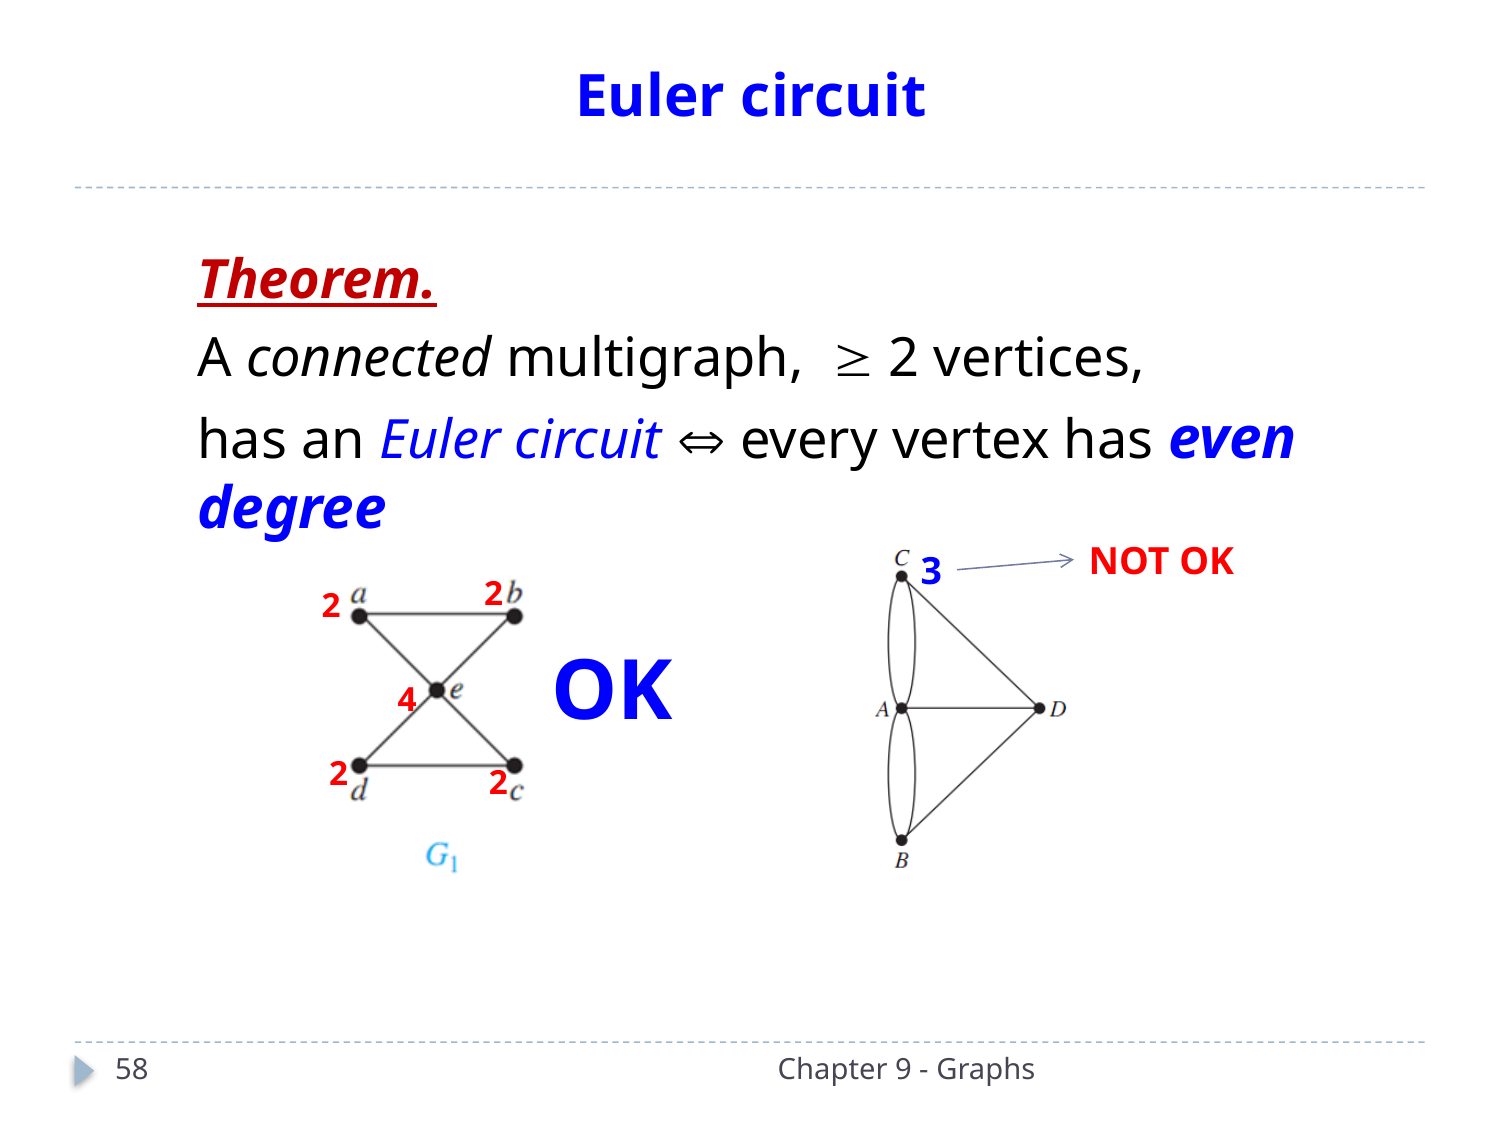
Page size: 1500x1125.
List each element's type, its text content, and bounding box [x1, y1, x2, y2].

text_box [306, 564, 524, 810]
picture [308, 560, 552, 883]
text_box NOT OK [1073, 529, 1249, 590]
text_box OK [558, 628, 688, 744]
slide_number 58 [100, 1042, 426, 1103]
title Euler circuit [174, 50, 1328, 136]
list Theorem. A connected multigraph,  2 vertices, has an Euler circuit  every vertex has even degree [171, 237, 1400, 814]
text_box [957, 559, 1076, 571]
footer Chapter 9 - Graphs [475, 1042, 1051, 1103]
picture [850, 537, 1089, 883]
